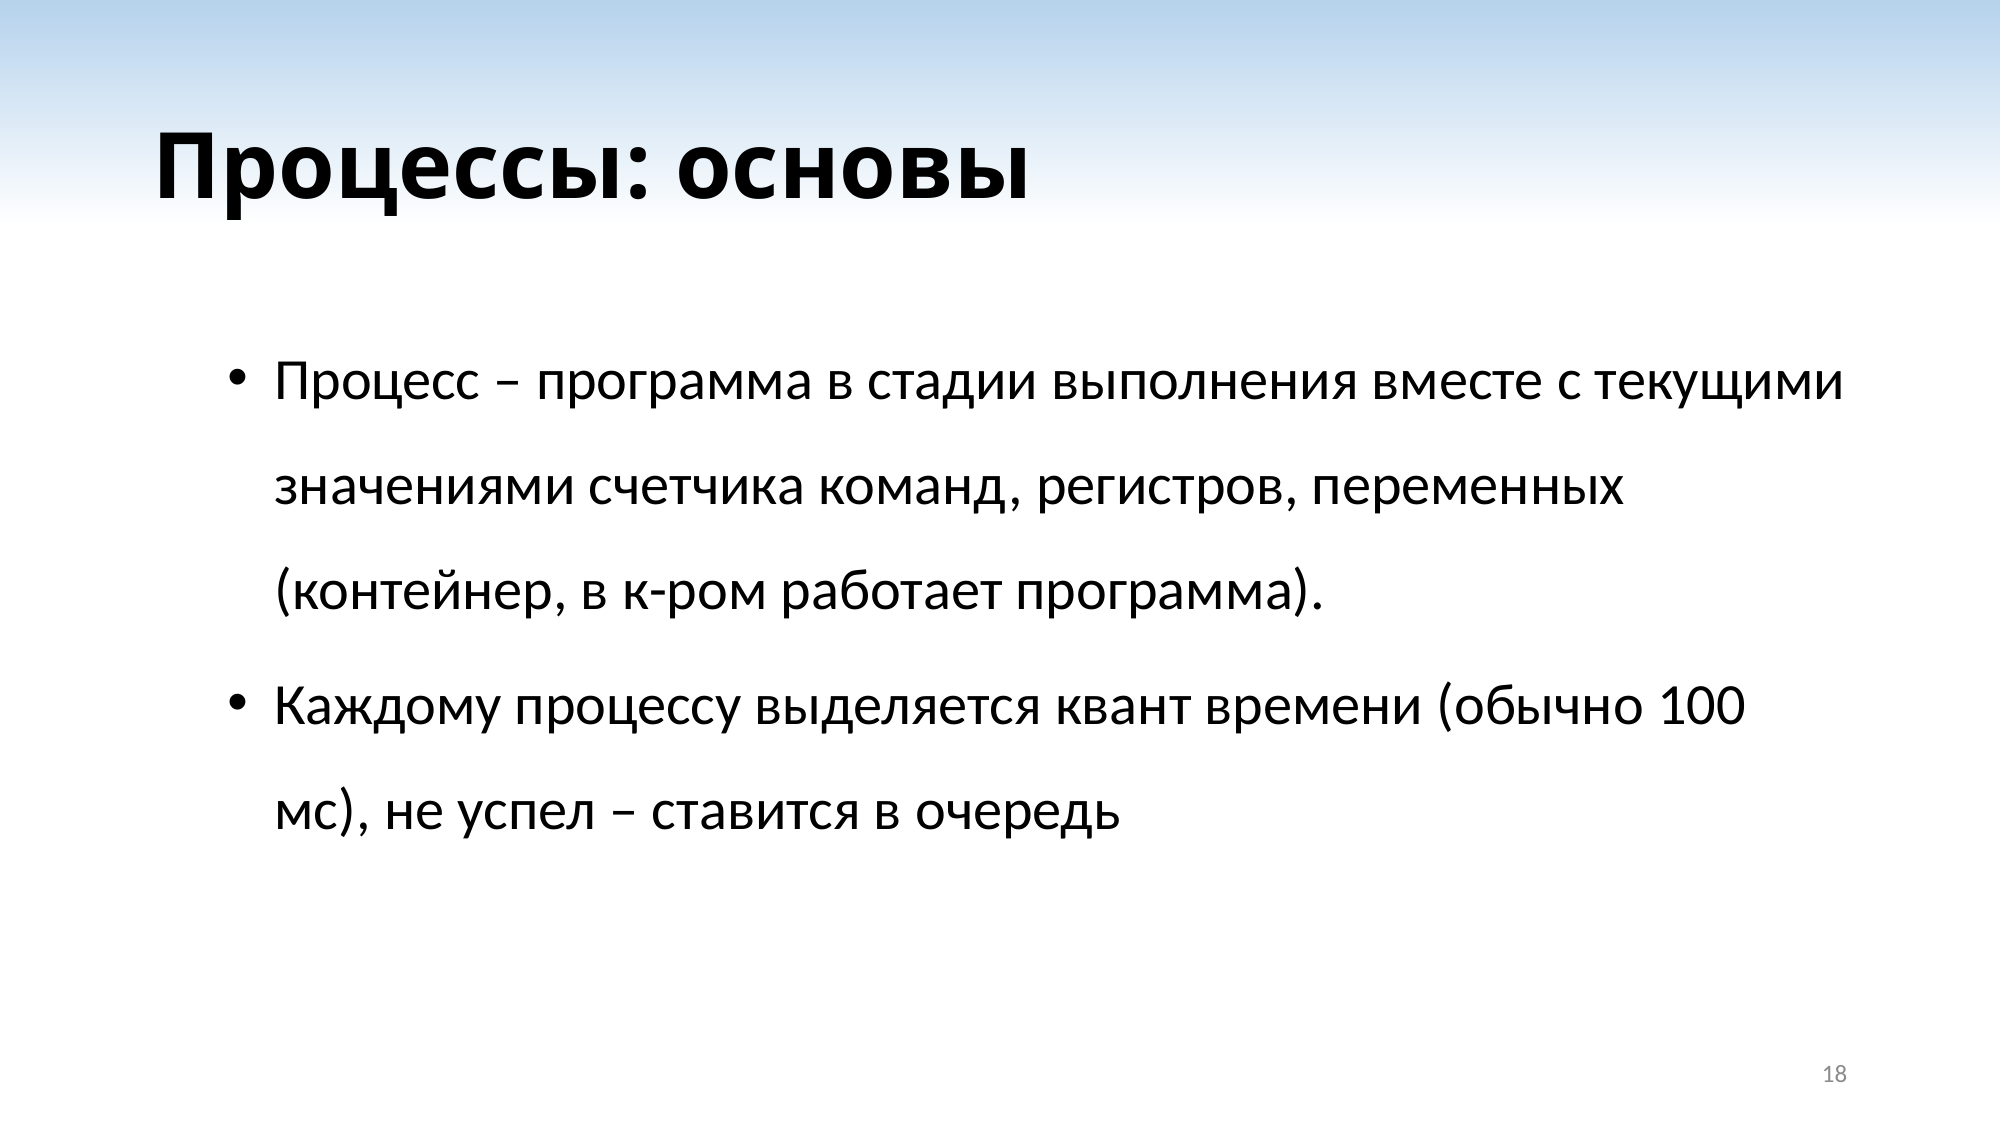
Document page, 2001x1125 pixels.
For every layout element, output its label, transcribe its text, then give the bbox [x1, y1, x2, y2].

slide_number 18 [1412, 1042, 1863, 1103]
list Процесс – программа в стадии выполнения вместе с текущими значениями счетчика команд, регистров, переменных (контейнер, в к-ром работает программа). Каждому процессу выделяется квант времени (обычно 100 мс), не успел – ставится в очередь [137, 299, 1863, 1014]
title Процессы: основы [137, 59, 1863, 278]
